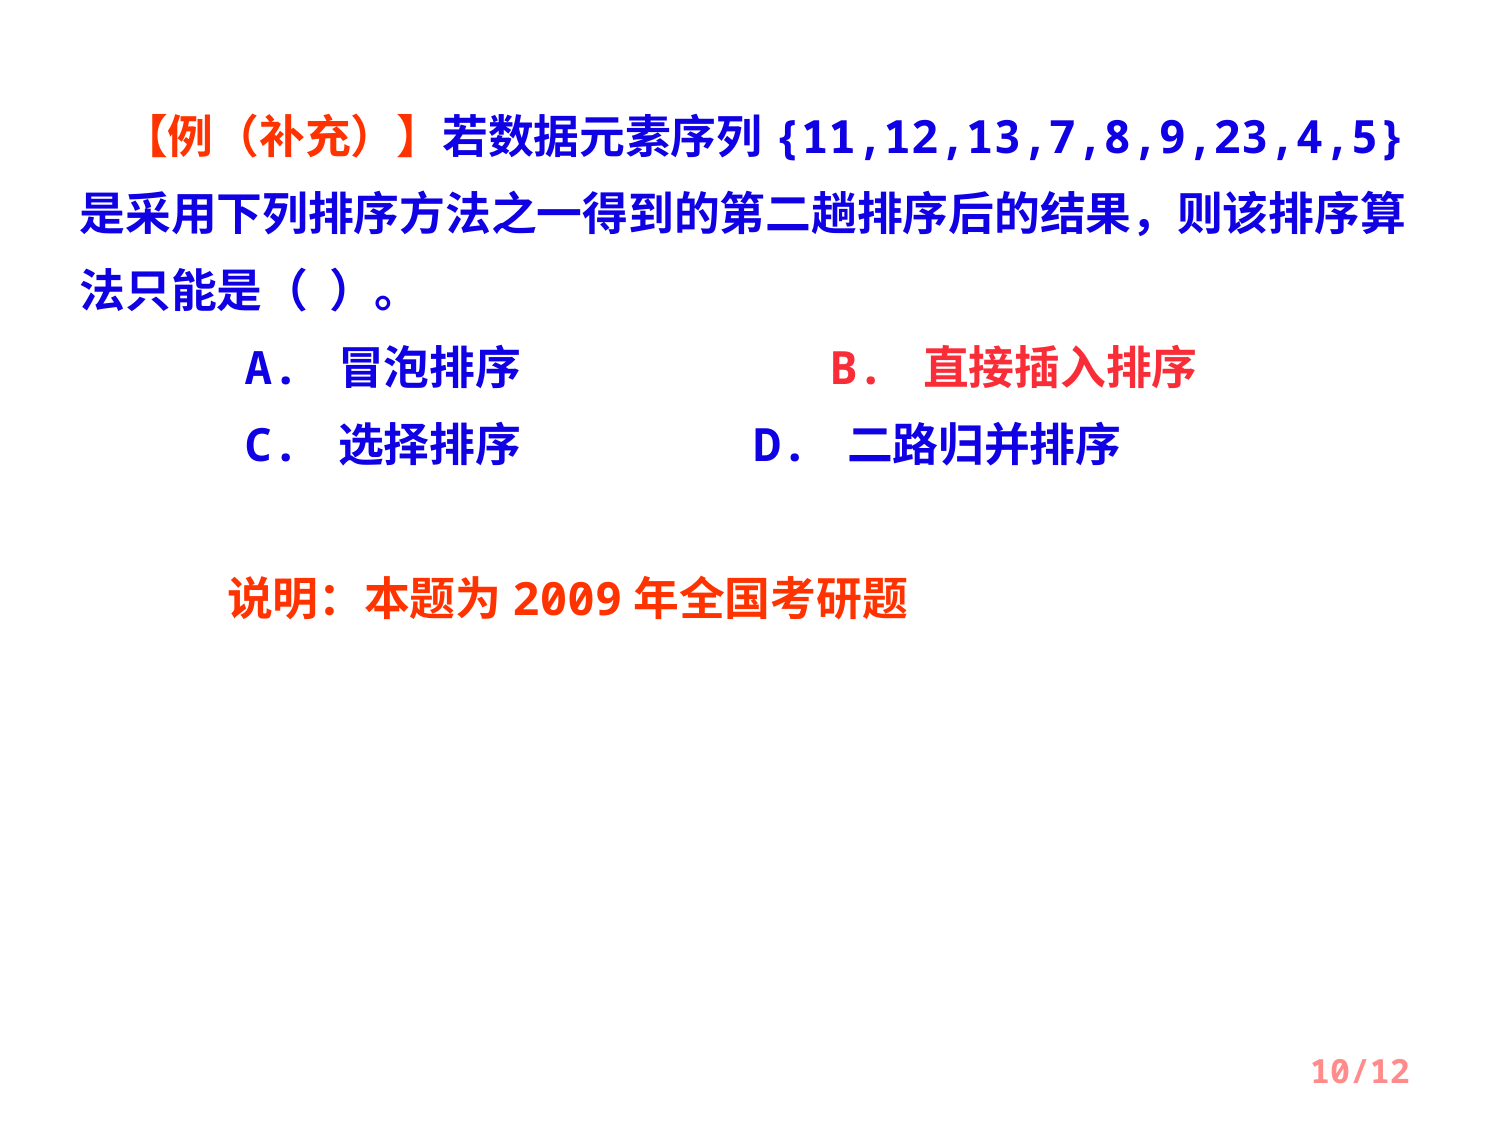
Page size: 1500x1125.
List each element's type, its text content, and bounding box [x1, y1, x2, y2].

slide_number 10/12 [1074, 1042, 1425, 1103]
text_box 说明：本题为2009年全国考研题 [147, 562, 999, 633]
text_box 【例（补充）】若数据元素序列{11,12,13,7,8,9,23,4,5}是采用下列排序方法之一得到的第二趟排序后的结果，则该排序算法只能是（ ）。 A. 冒泡排序 B. 直接插入排序 C. 选择排序 D. 二路归并排序 [64, 78, 1459, 478]
